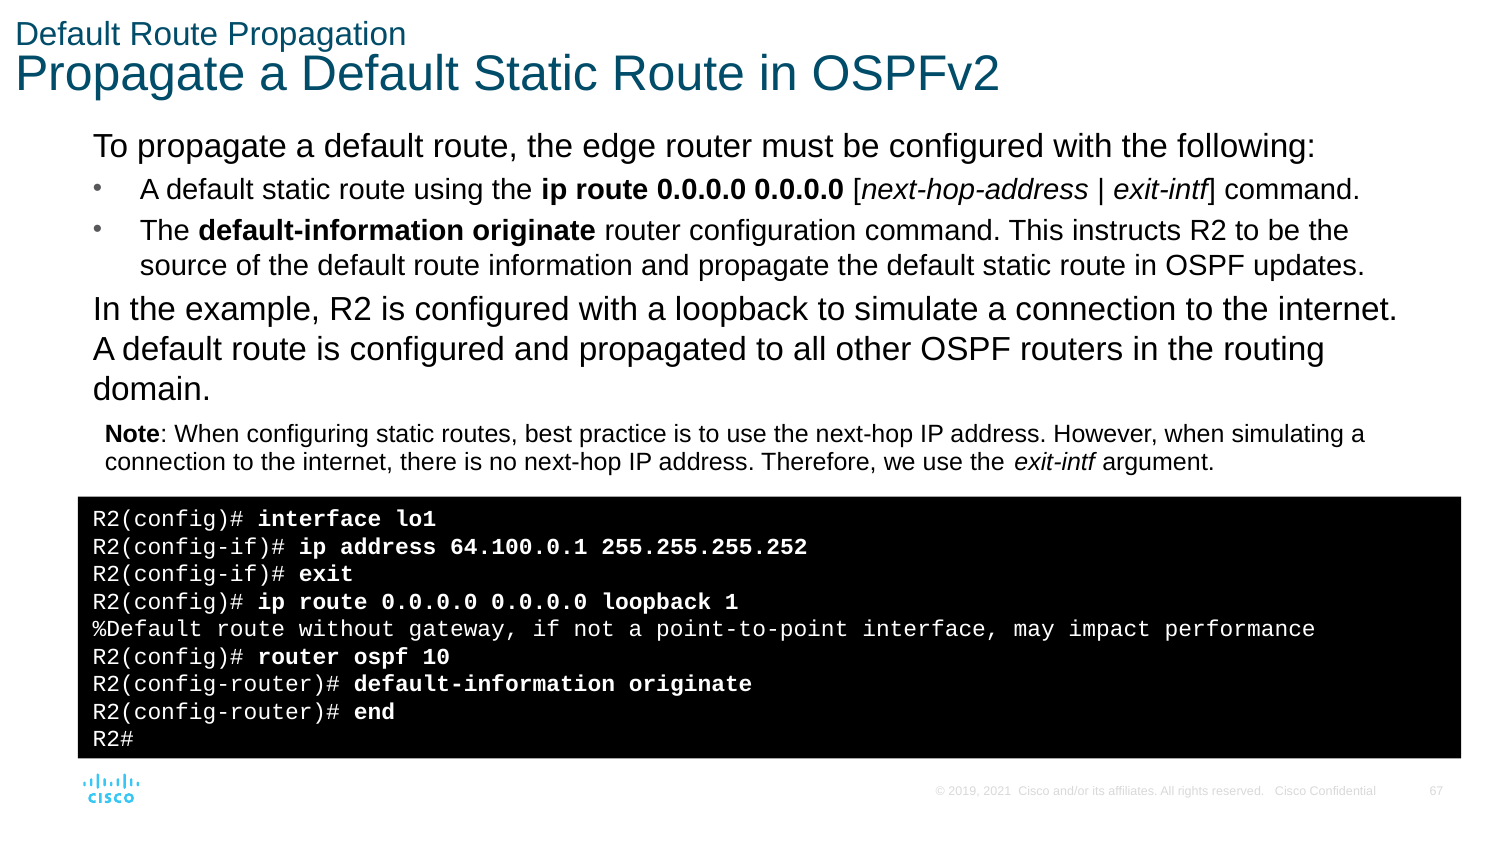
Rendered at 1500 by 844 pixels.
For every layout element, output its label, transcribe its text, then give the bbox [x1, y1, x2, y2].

text_box R2(config)# interface lo1 R2(config-if)# ip address 64.100.0.1 255.255.255.252 R2(config-if)# exit R2(config)# ip route 0.0.0.0 0.0.0.0 loopback 1 %Default route without gateway, if not a point-to-point interface, may impact performance R2(config)# router ospf 10 R2(config-router)# default-information originate R2(config-router)# end R2# [77, 496, 1462, 759]
title Default Route Propagation Propagate a Default Static Route in OSPFv2 [0, 0, 1369, 121]
list To propagate a default route, the edge router must be configured with the following: A default static route using the ip route 0.0.0.0 0.0.0.0 [next-hop-address | exit-intf] command. The default-information originate router configuration command. This instructs R2 to be the source of the default route information and propagate the default static route in OSPF updates. In the example, R2 is configured with a loopback to simulate a connection to the internet. A default route is configured and propagated to all other OSPF routers in the routing domain. Note: When configuring static routes, best practice is to use the next-hop IP address. However, when simulating a connection to the internet, there is no next-hop IP address. Therefore, we use the exit-intf argument. [77, 116, 1437, 489]
